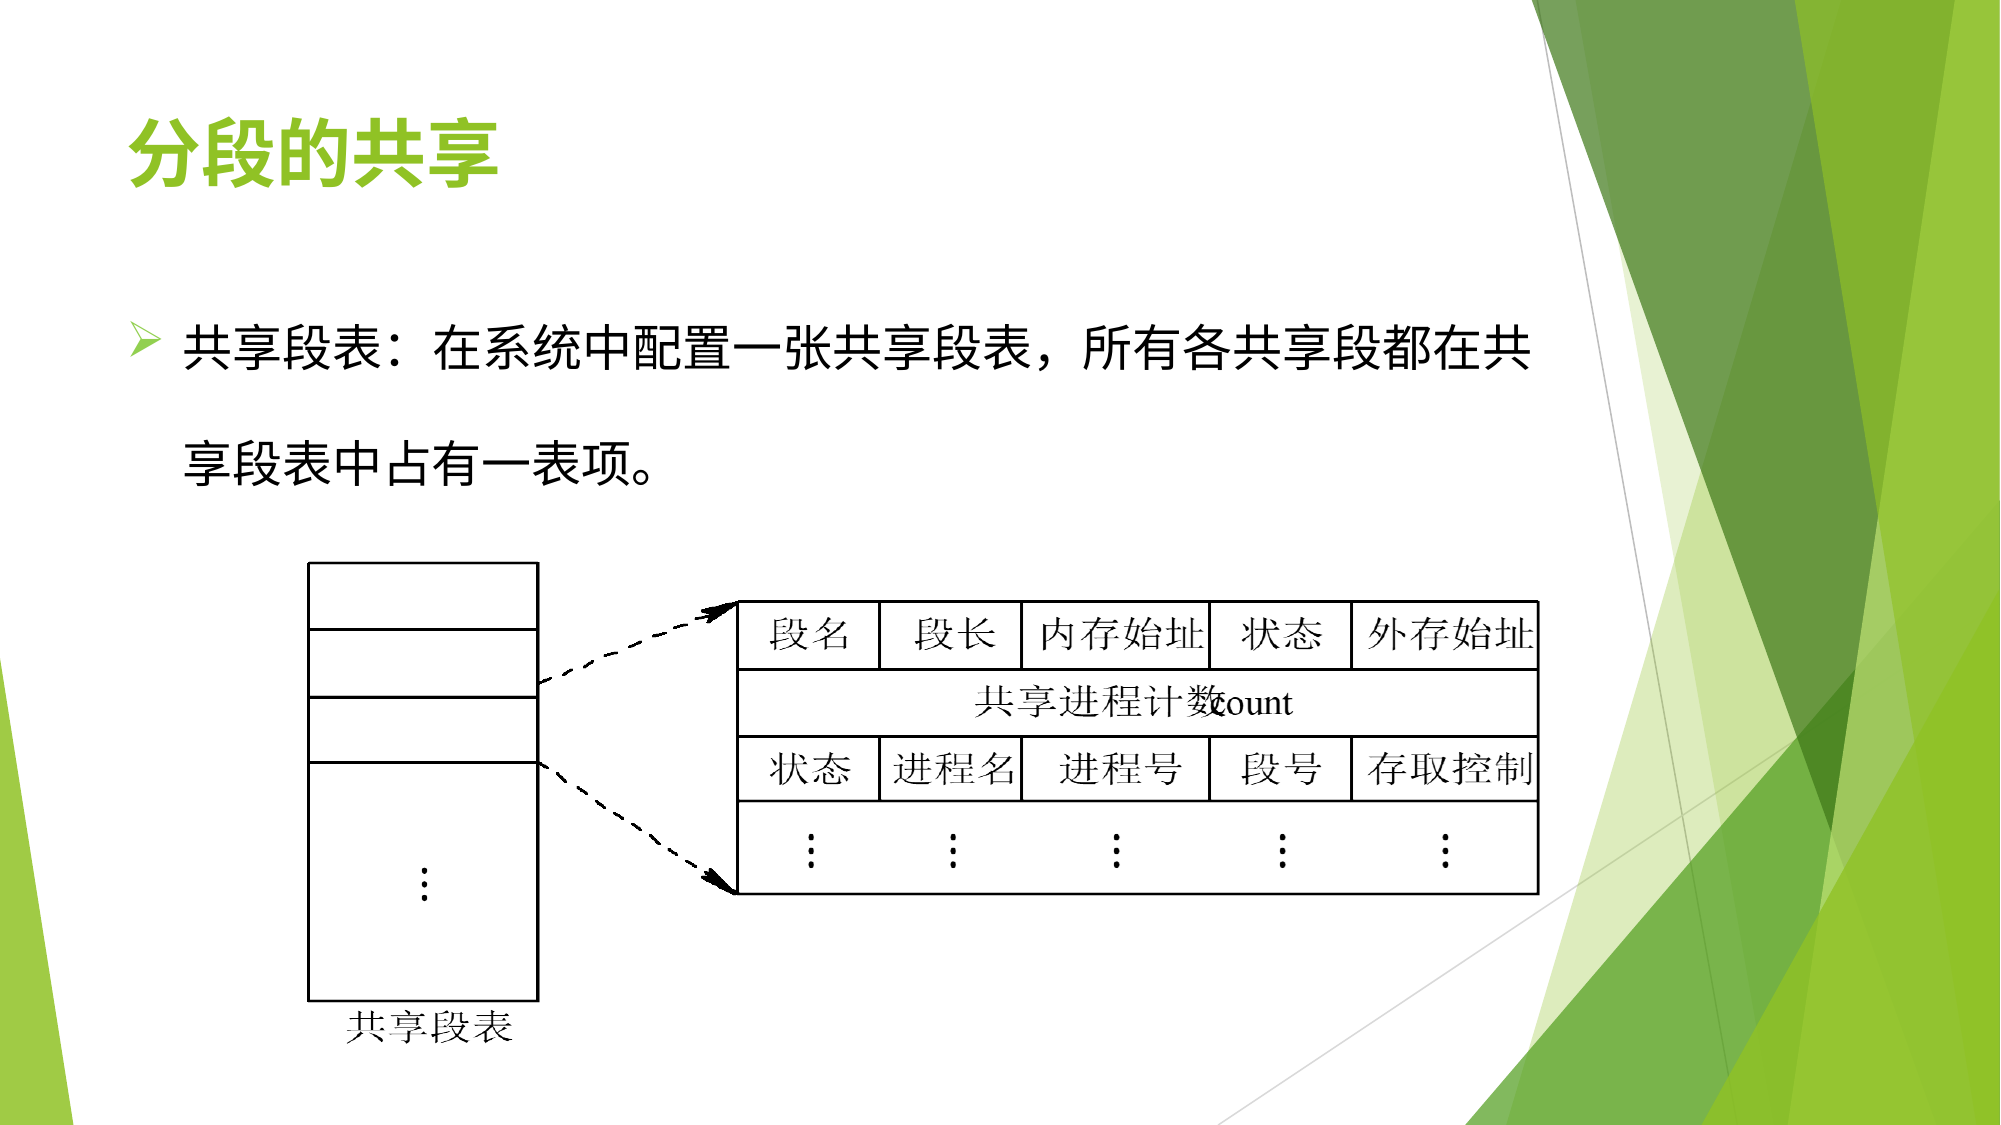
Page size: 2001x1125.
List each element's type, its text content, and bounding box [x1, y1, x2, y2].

picture [296, 551, 1550, 1065]
title 分段的共享 [124, 104, 505, 295]
text_box 共享段表：在系统中配置一张共享段表，所有各共享段都在共 享段表中占有一表项。 [124, 313, 1535, 493]
